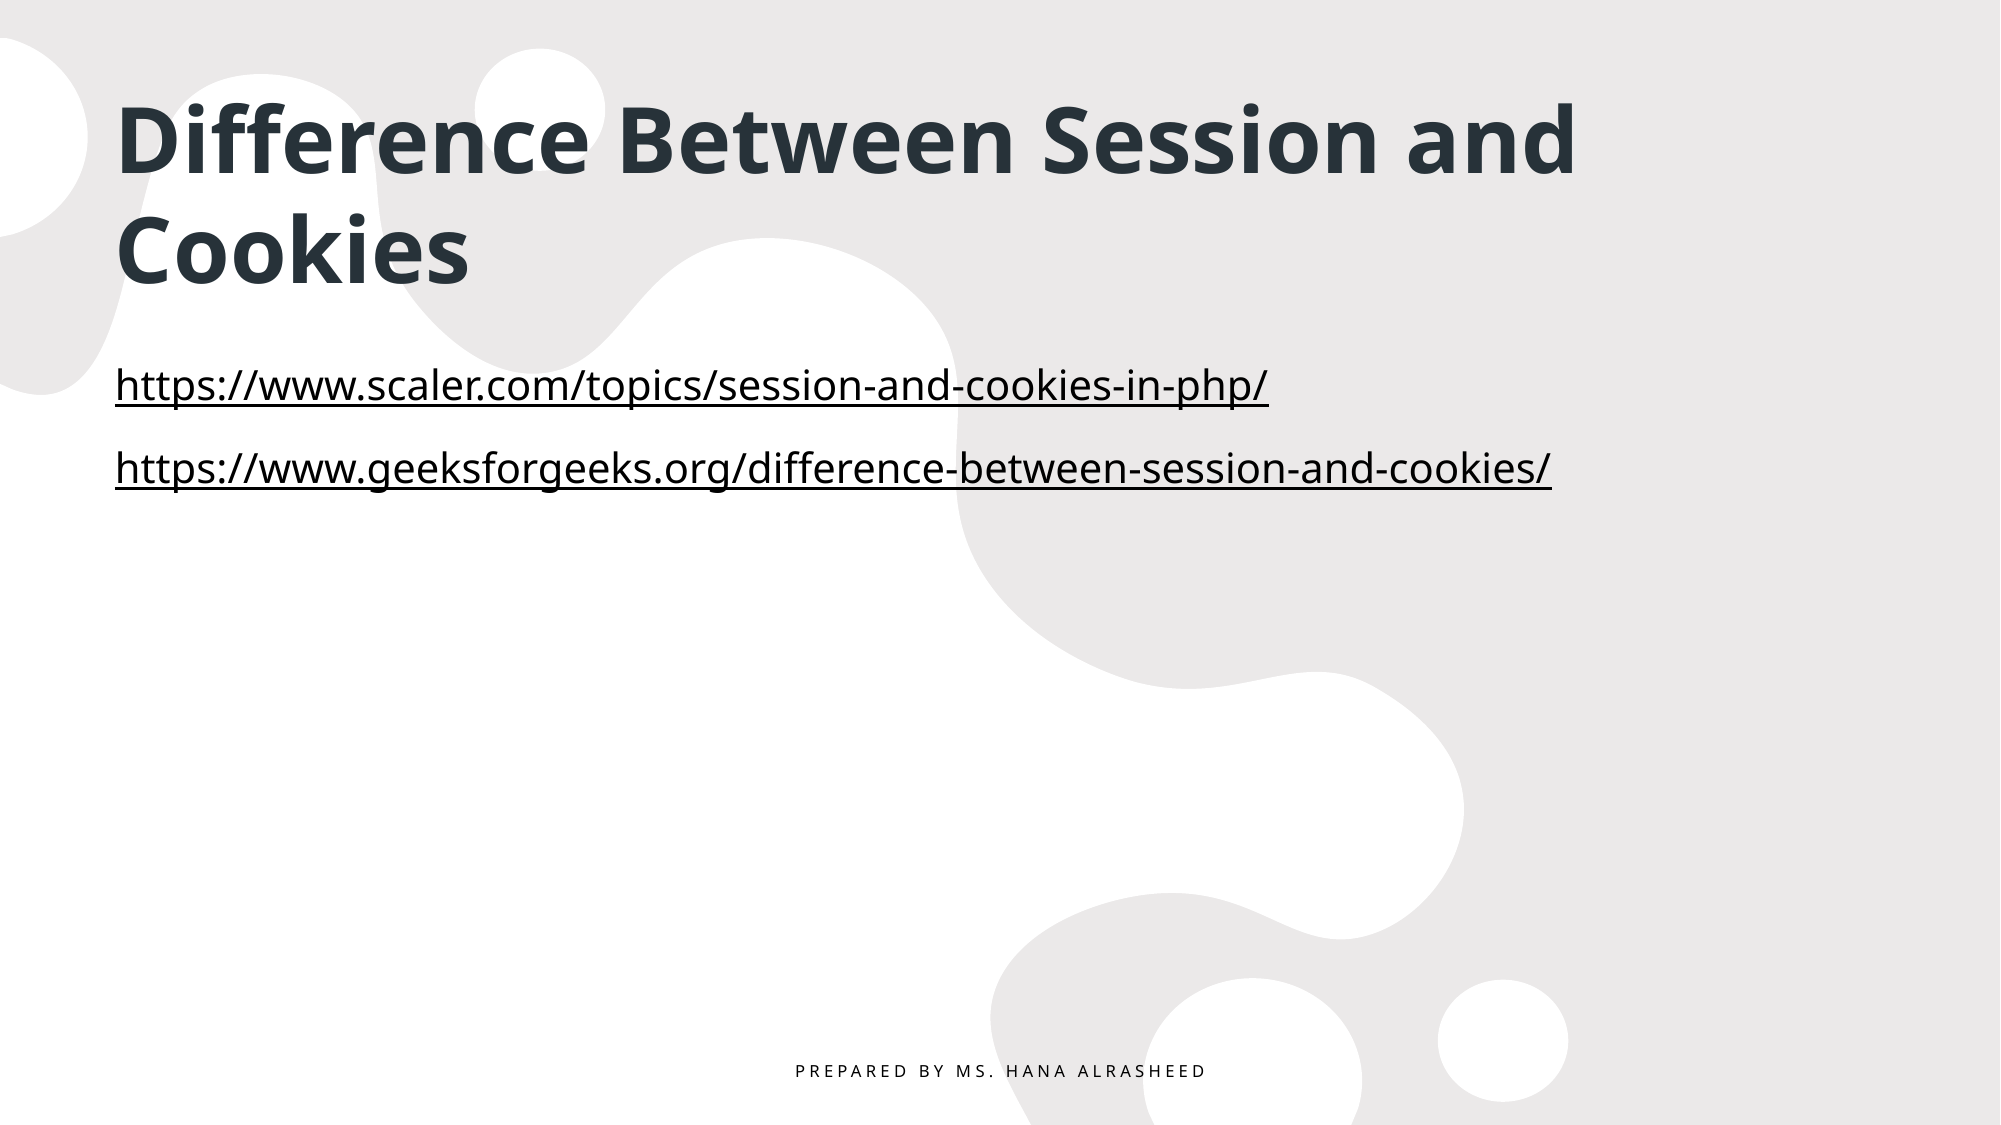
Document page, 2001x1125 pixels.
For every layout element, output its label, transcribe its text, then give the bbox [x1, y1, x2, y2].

list https://www.scaler.com/topics/session-and-cookies-in-php/ https://www.geeksforgeeks.org/difference-between-session-and-cookies/ [99, 345, 1900, 1008]
footer Prepared By Ms. Hana AlRasheed [662, 1042, 1338, 1103]
title Difference Between Session and Cookies [99, 91, 1900, 309]
